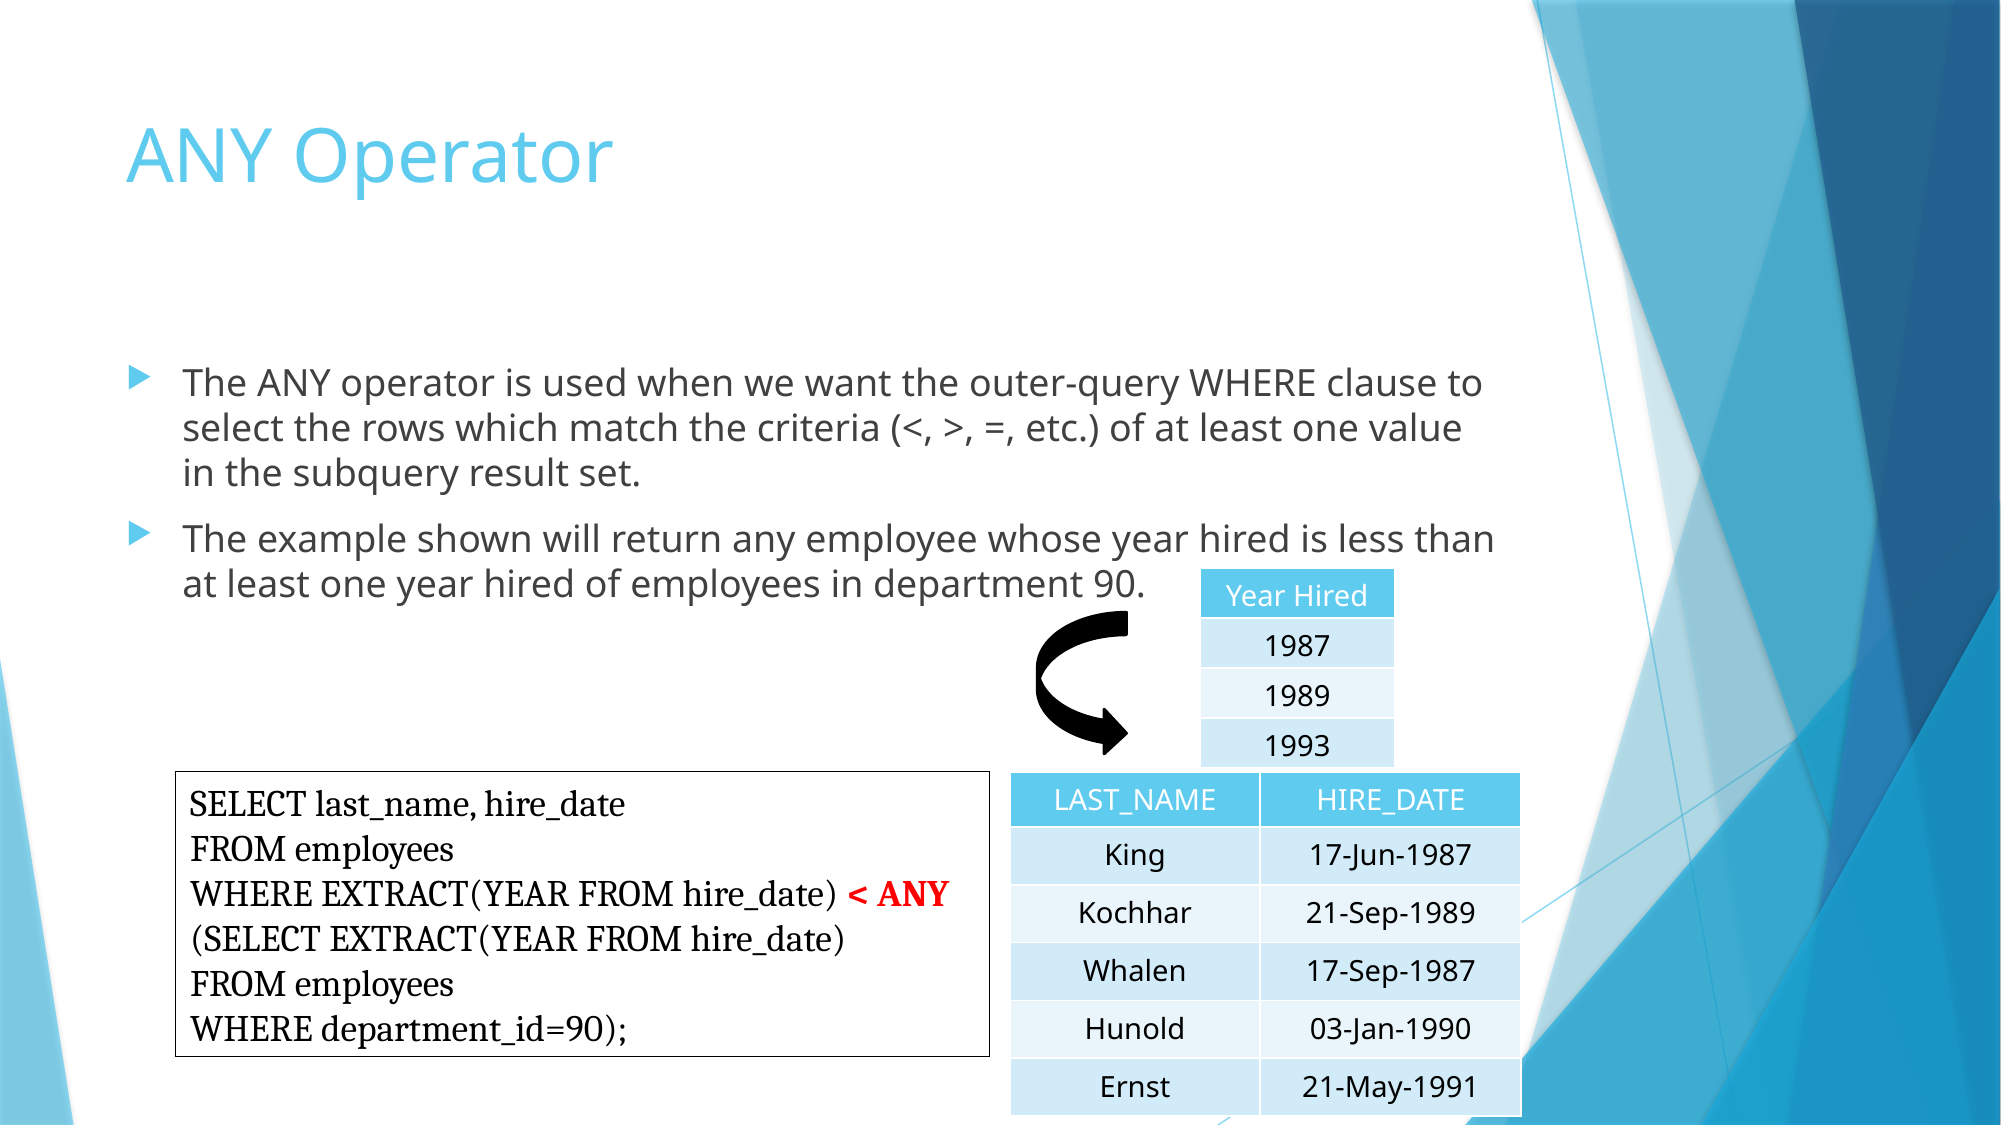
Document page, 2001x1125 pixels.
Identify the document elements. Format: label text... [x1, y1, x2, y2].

text_box SELECT last_name, hire_date FROM employees WHERE EXTRACT(YEAR FROM hire_date) < ANY (SELECT EXTRACT(YEAR FROM hire_date) FROM employees WHERE department_id=90); [175, 771, 990, 1057]
table_cell Kochhar [1011, 886, 1259, 942]
table_cell 03-Jan-1990 [1261, 1001, 1520, 1057]
table_cell 1993 [1201, 719, 1394, 767]
table_header Year Hired [1201, 569, 1394, 617]
table_header HIRE_DATE [1261, 773, 1520, 826]
table_cell 21-May-1991 [1261, 1059, 1520, 1115]
table_cell 17-Sep-1987 [1261, 943, 1520, 1000]
text_box [1035, 610, 1128, 756]
table_cell Whalen [1011, 943, 1259, 1000]
table_cell Hunold [1011, 1001, 1259, 1057]
list The ANY operator is used when we want the outer-query WHERE clause to select the rows which match the criteria (<, >, =, etc.) of at least one value in the subquery result set. The example shown will return any employee whose year hired is less than at least one year hired of employees in department 90. [111, 351, 1522, 772]
table_cell 1989 [1201, 669, 1394, 717]
table_cell 21-Sep-1989 [1261, 886, 1520, 942]
table_cell Ernst [1011, 1059, 1259, 1115]
table_cell King [1011, 828, 1259, 884]
table_cell 1987 [1201, 619, 1394, 667]
table_header LAST_NAME [1011, 773, 1259, 826]
table_cell 17-Jun-1987 [1261, 828, 1520, 884]
title ANY Operator [111, 99, 1522, 317]
